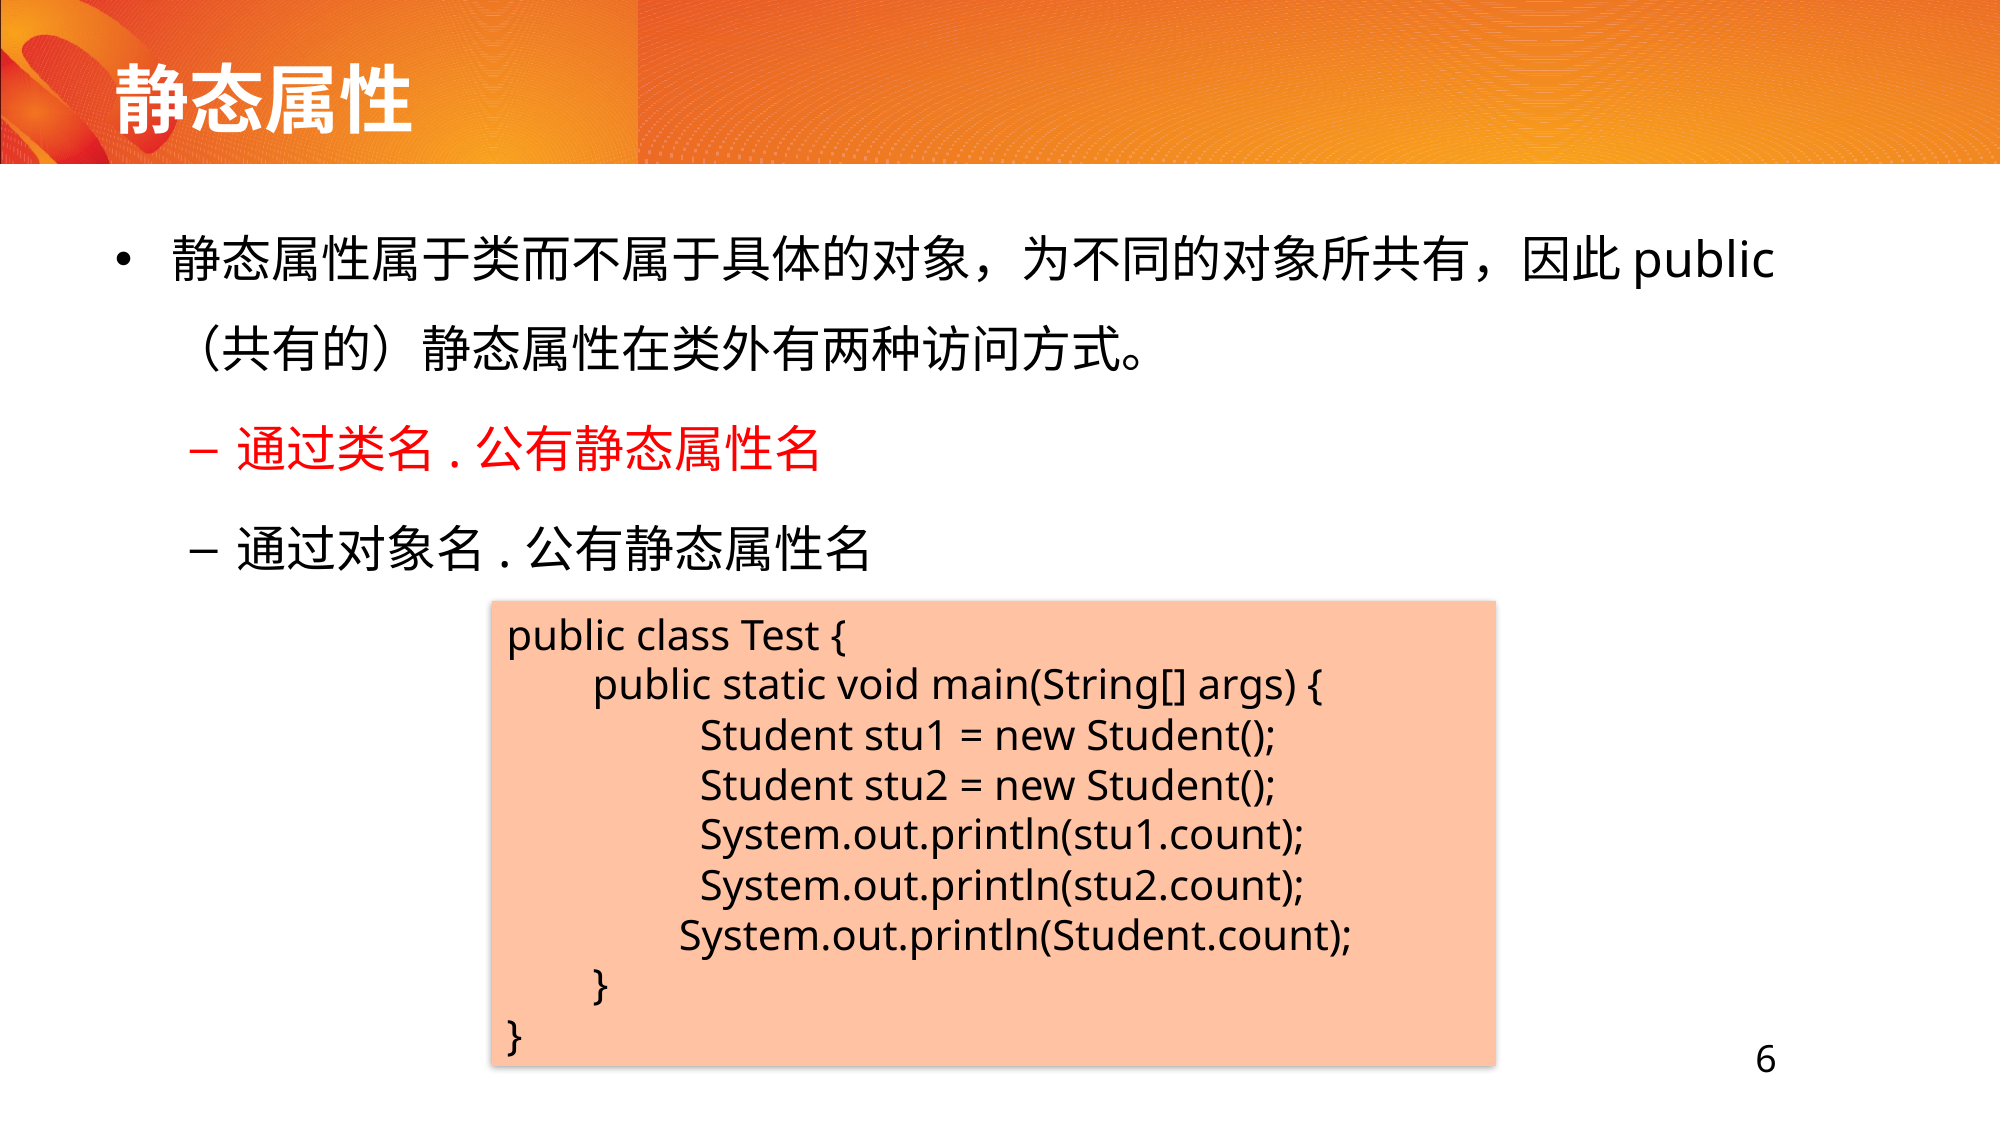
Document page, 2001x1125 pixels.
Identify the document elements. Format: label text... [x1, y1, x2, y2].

picture [0, 0, 2000, 164]
title 静态属性 [99, 45, 1900, 167]
text_box public class Test { public static void main(String[] args) { Student stu1 = new Student(); Student stu2 = new Student(); System.out.println(stu1.count); System.out.println(stu2.count); System.out.println(Student.count); } } [491, 600, 1497, 1067]
list 静态属性属于类而不属于具体的对象，为不同的对象所共有，因此public（共有的）静态属性在类外有两种访问方式。 通过类名.公有静态属性名 通过对象名.公有静态属性名 [99, 190, 1900, 1005]
